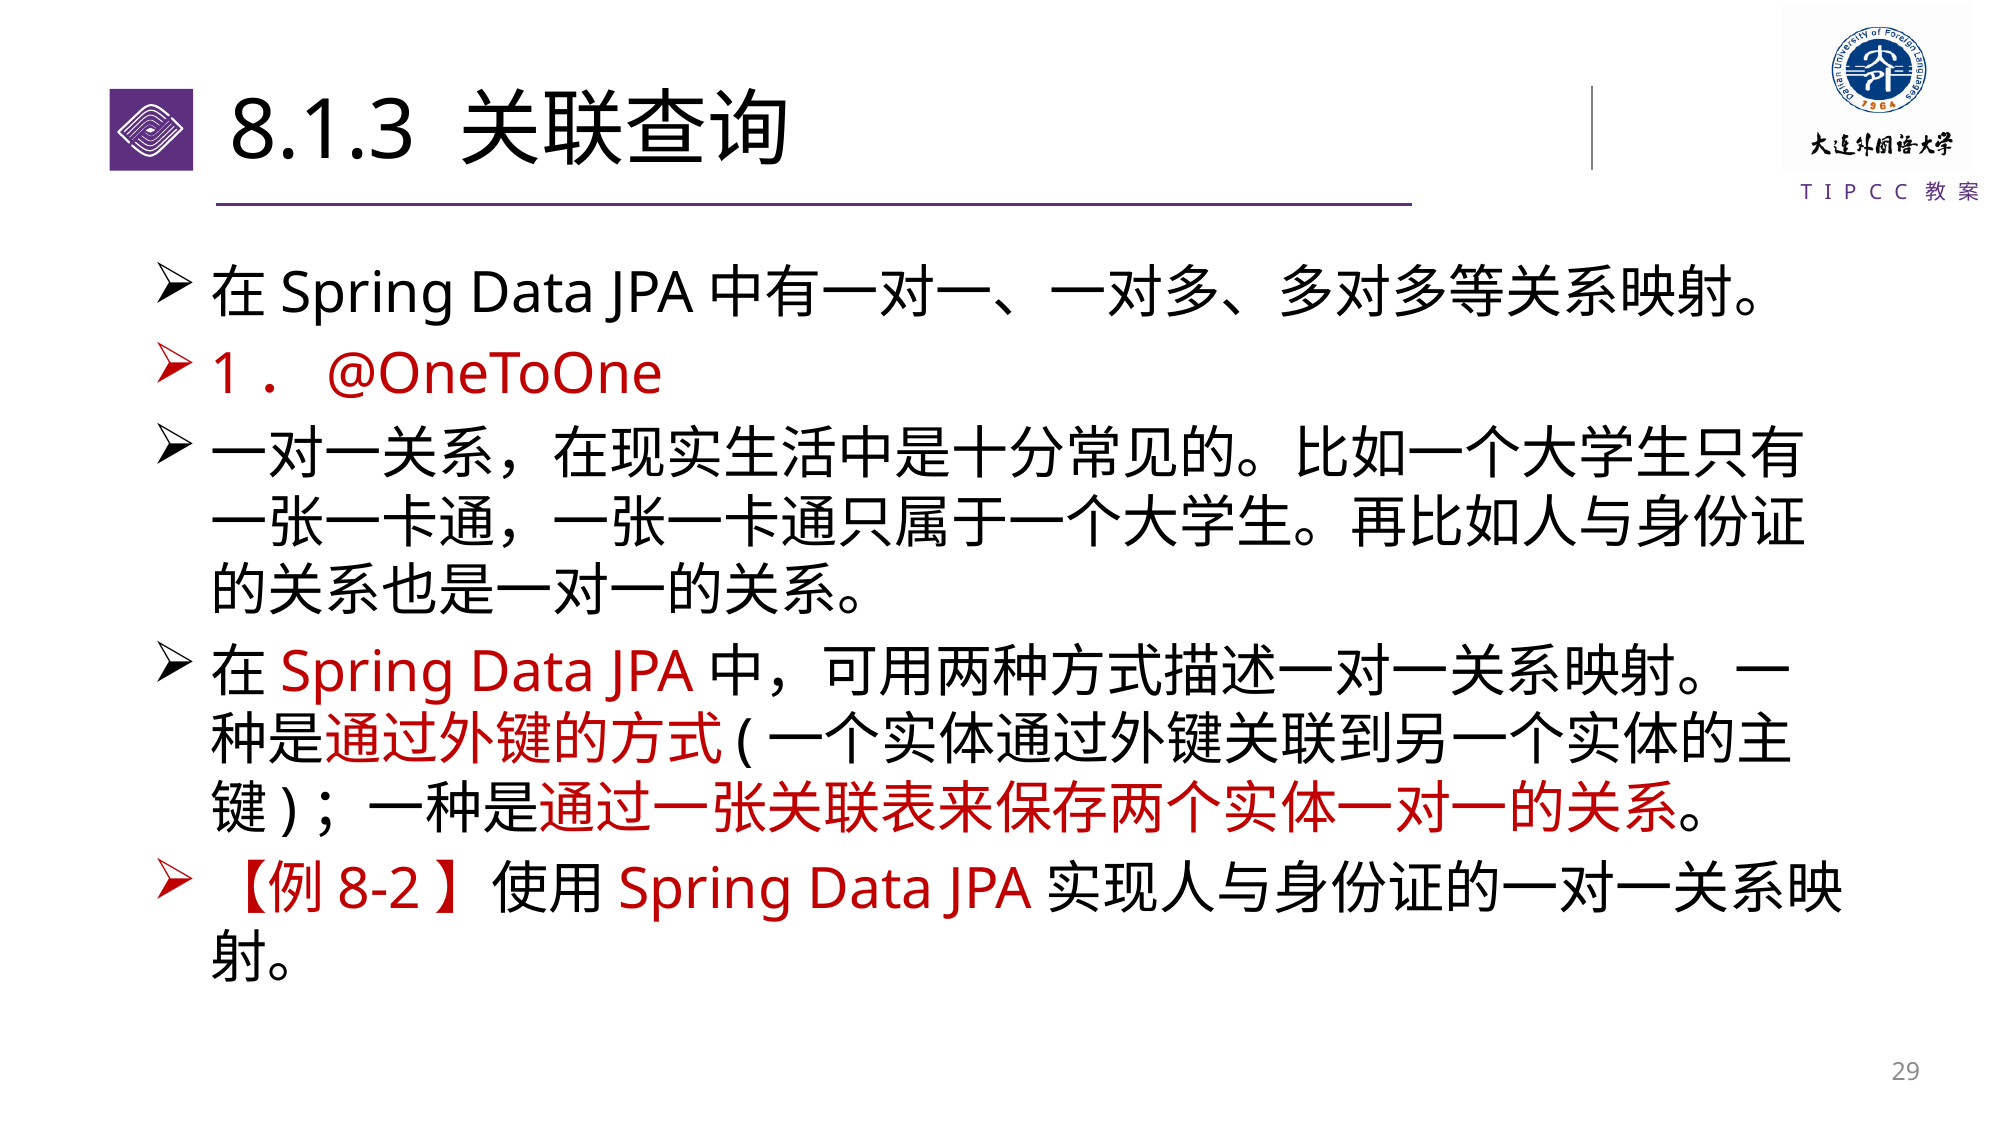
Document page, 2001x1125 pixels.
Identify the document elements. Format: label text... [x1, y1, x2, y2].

list 在Spring Data JPA中有一对一、一对多、多对多等关系映射。 1．@OneToOne 一对一关系，在现实生活中是十分常见的。比如一个大学生只有一张一卡通，一张一卡通只属于一个大学生。再比如人与身份证的关系也是一对一的关系。 在Spring Data JPA中，可用两种方式描述一对一关系映射。一种是通过外键的方式(一个实体通过外键关联到另一个实体的主键)；一种是通过一张关联表来保存两个实体一对一的关系。 【例8-2】使用Spring Data JPA实现人与身份证的一对一关系映射。 [137, 247, 1863, 1001]
slide_number 28 [1485, 1042, 1936, 1103]
title 8.1.3 关联查询 [214, 59, 1564, 205]
picture [1782, 2, 1971, 172]
